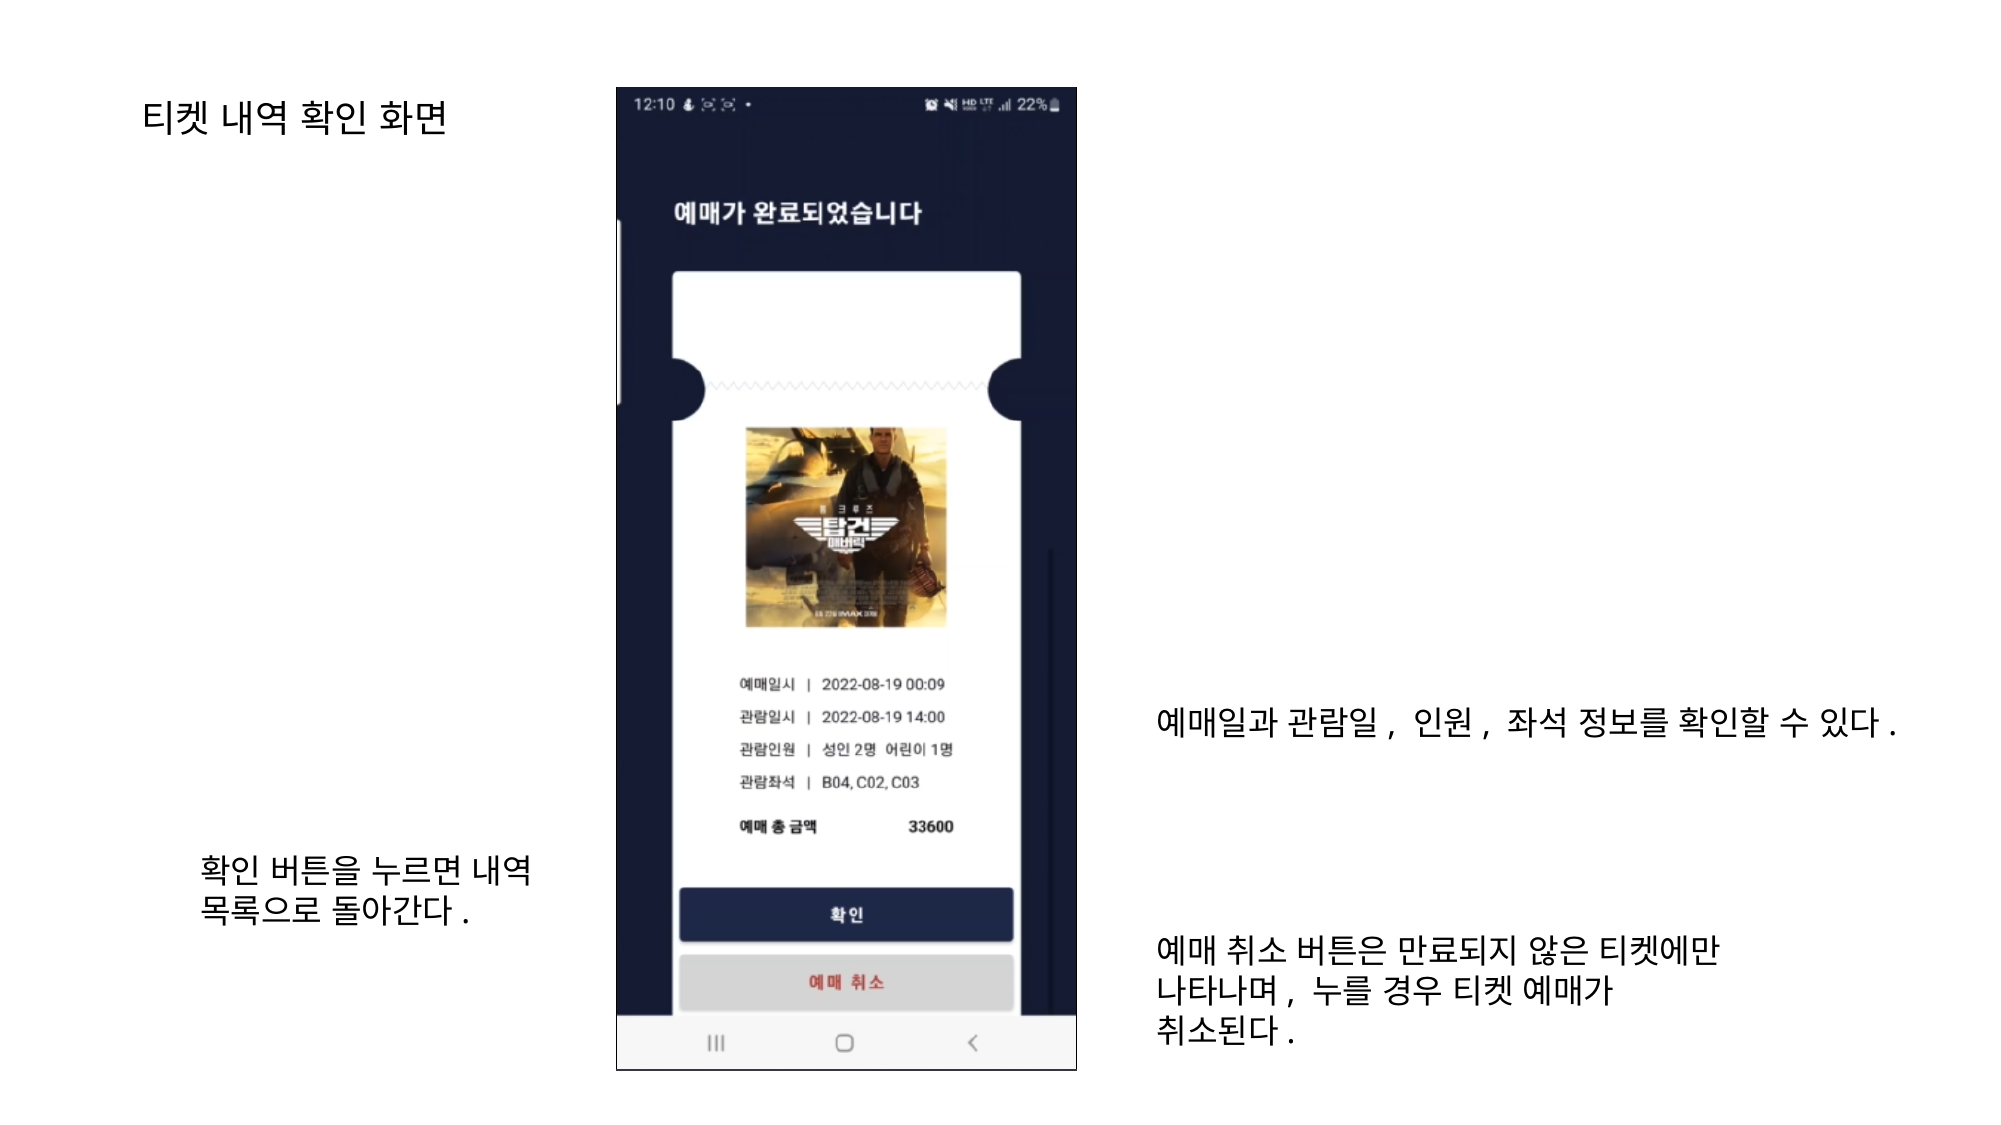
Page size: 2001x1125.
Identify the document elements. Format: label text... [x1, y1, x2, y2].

text_box 티켓 내역 확인 화면 [126, 87, 616, 148]
picture [616, 87, 1077, 1071]
text_box 확인 버튼을 누르면 내역 목록으로 돌아간다. [185, 843, 570, 938]
text_box 예매 취소 버튼은 만료되지 않은 티켓에만 나타나며, 누를 경우 티켓 예매가 취소된다. [1141, 923, 1739, 1058]
text_box 예매일과 관람일, 인원, 좌석 정보를 확인할 수 있다. [1141, 694, 1937, 750]
